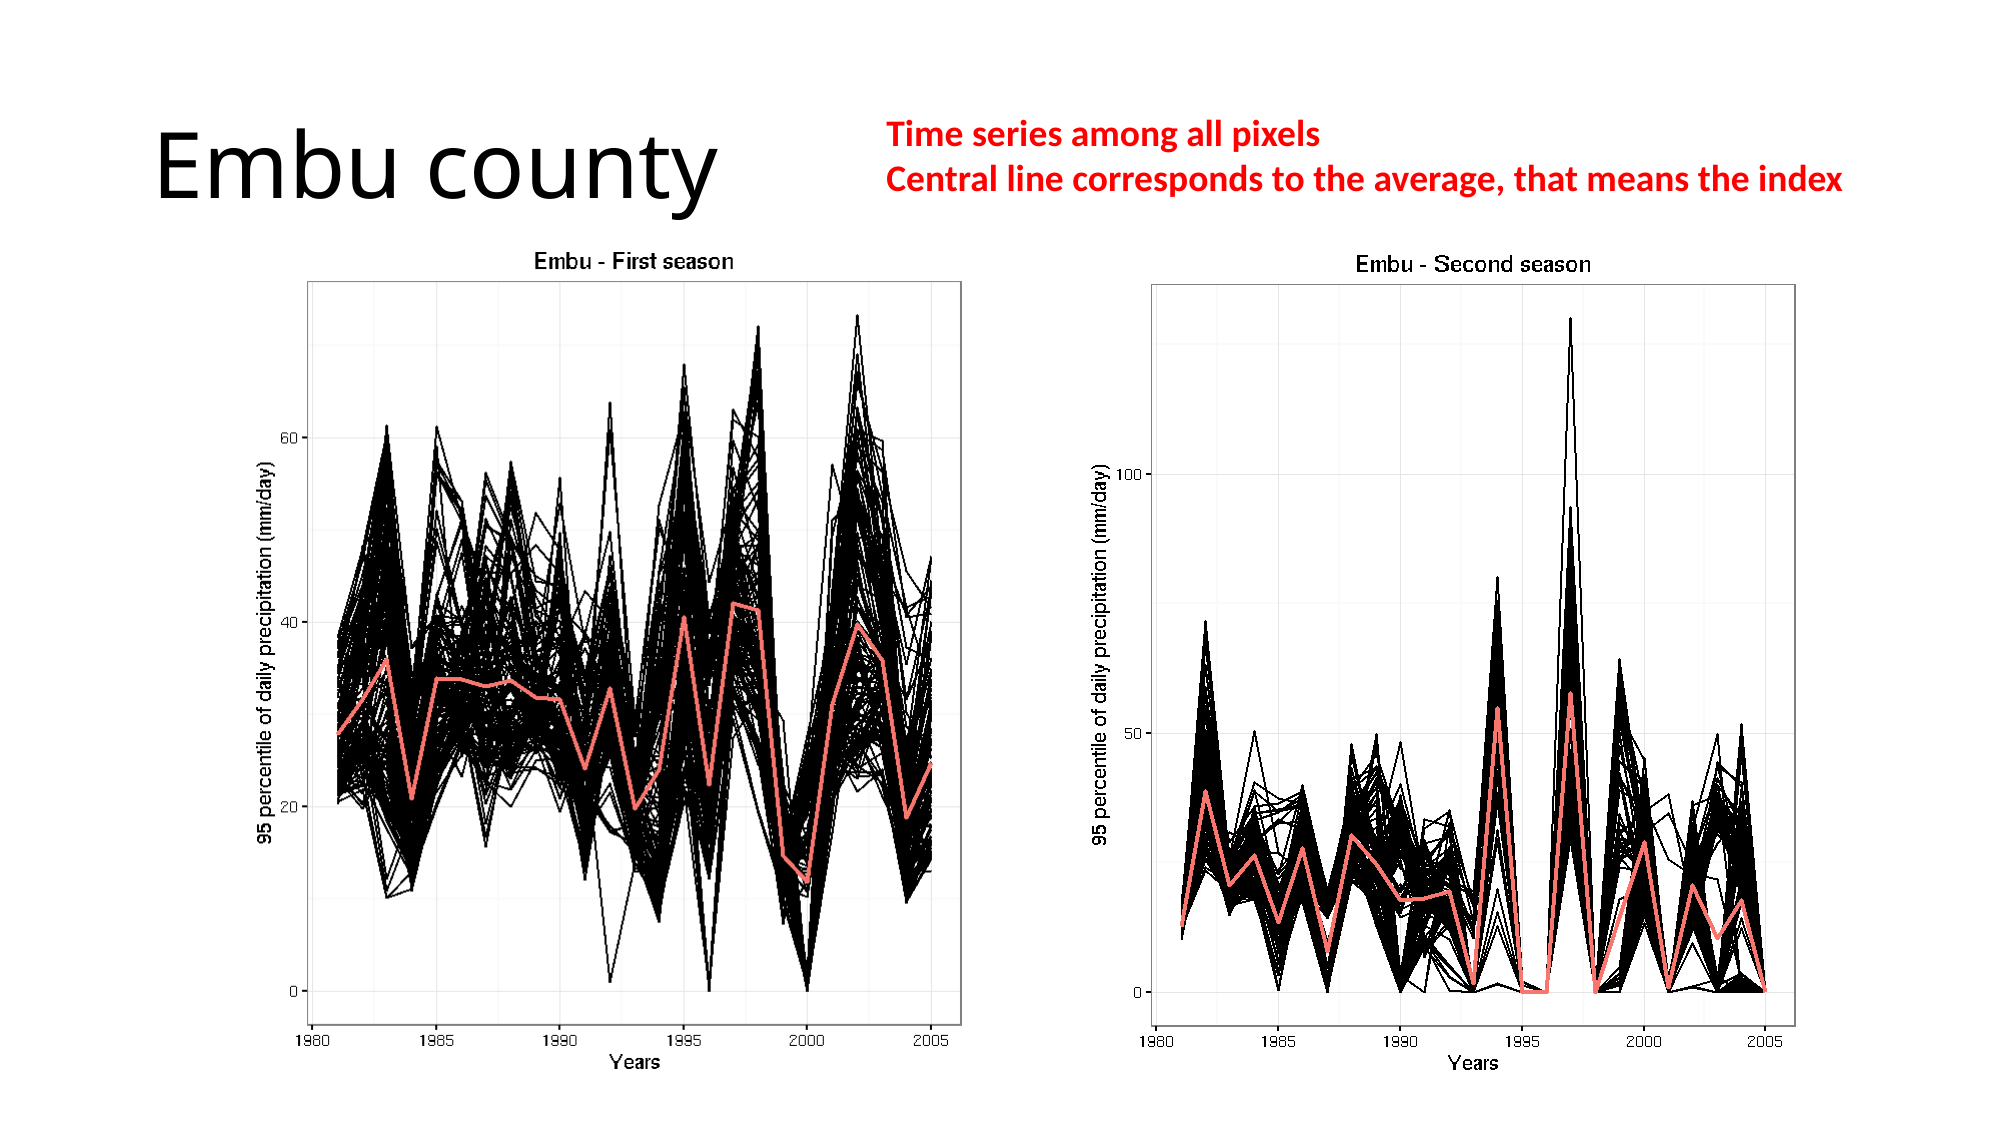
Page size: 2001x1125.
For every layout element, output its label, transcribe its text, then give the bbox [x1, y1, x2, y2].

title Embu county [137, 59, 1863, 278]
text_box Time series among all pixels Central line corresponds to the average, that means the index [871, 101, 1860, 207]
picture [247, 248, 973, 1074]
picture [1082, 248, 1803, 1074]
